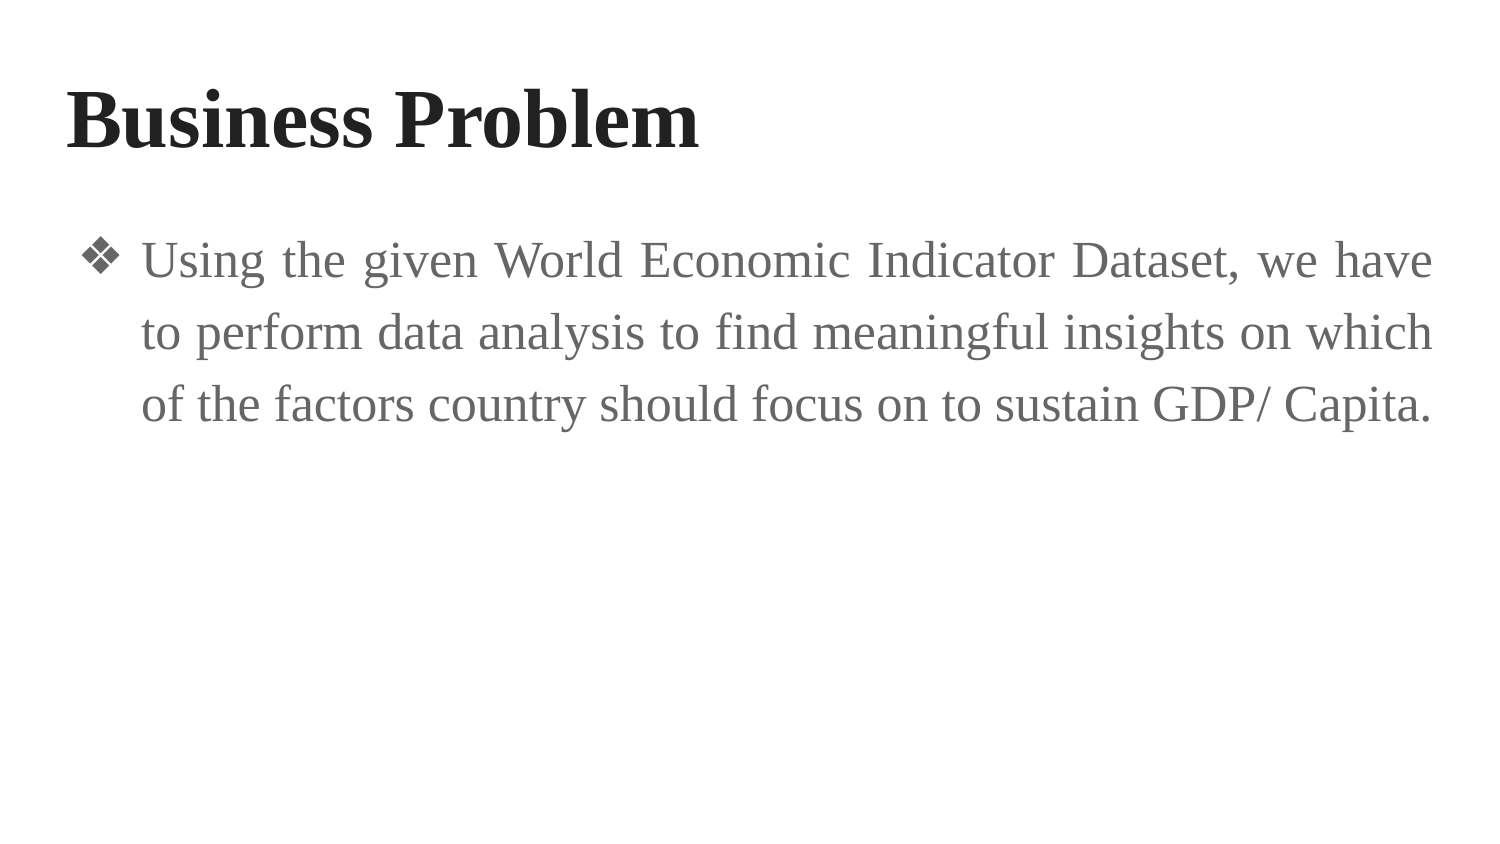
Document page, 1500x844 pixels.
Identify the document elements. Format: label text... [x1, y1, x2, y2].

list Using the given World Economic Indicator Dataset, we have to perform data analysis to find meaningful insights on which of the factors country should focus on to sustain GDP/ Capita. [51, 201, 1449, 750]
title Business Problem [51, 48, 1449, 180]
